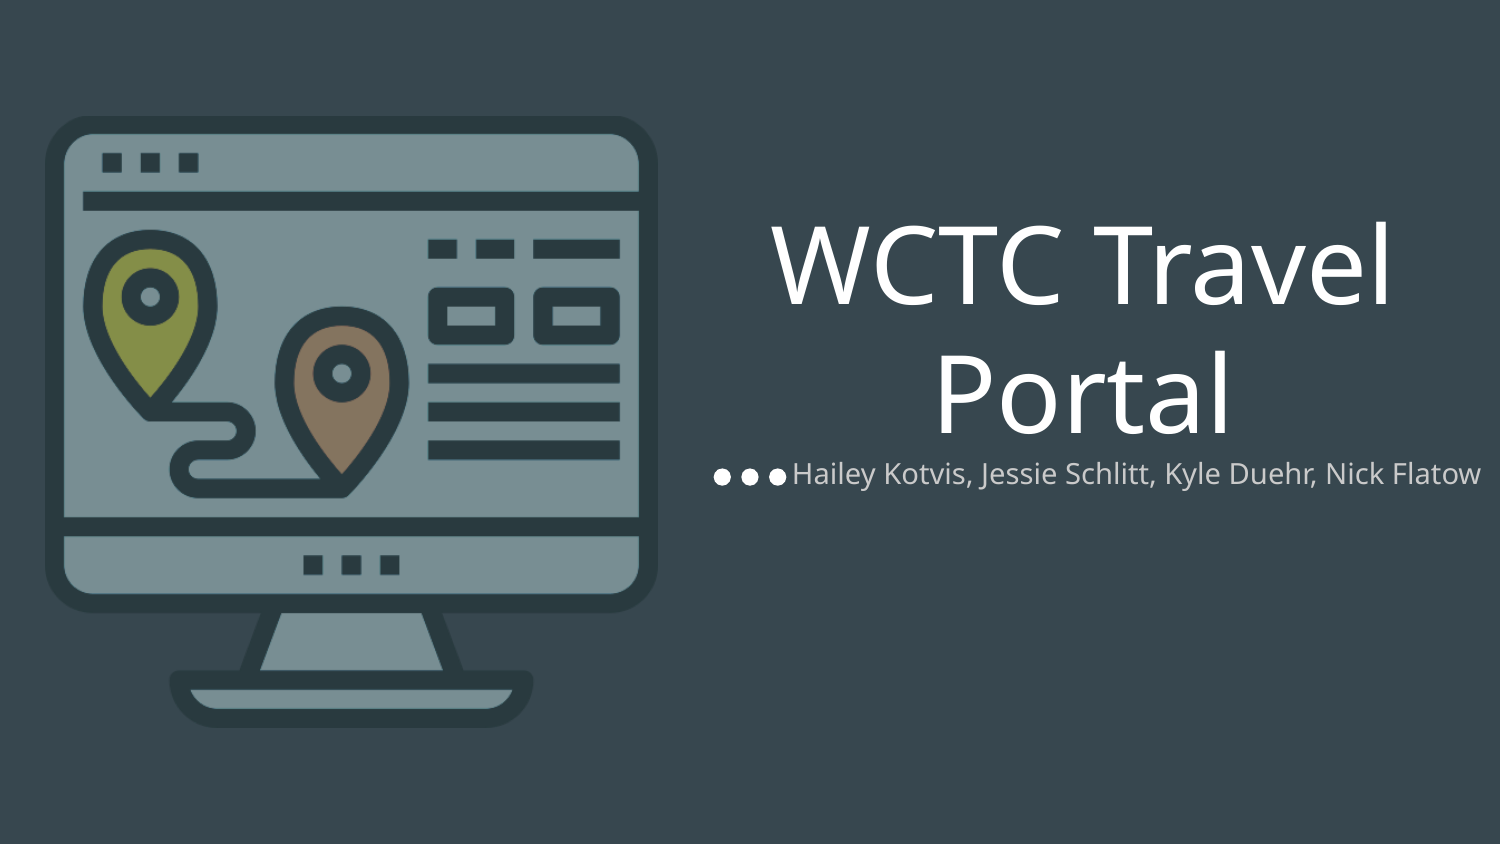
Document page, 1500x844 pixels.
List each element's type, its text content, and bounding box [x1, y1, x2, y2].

picture [45, 115, 658, 728]
title WCTC Travel Portal [672, 186, 1494, 440]
subtitle Hailey Kotvis, Jessie Schlitt, Kyle Duehr, Nick Flatow [663, 440, 1500, 516]
